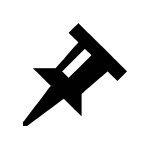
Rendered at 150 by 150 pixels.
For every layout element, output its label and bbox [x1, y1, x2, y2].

picture [23, 23, 127, 127]
